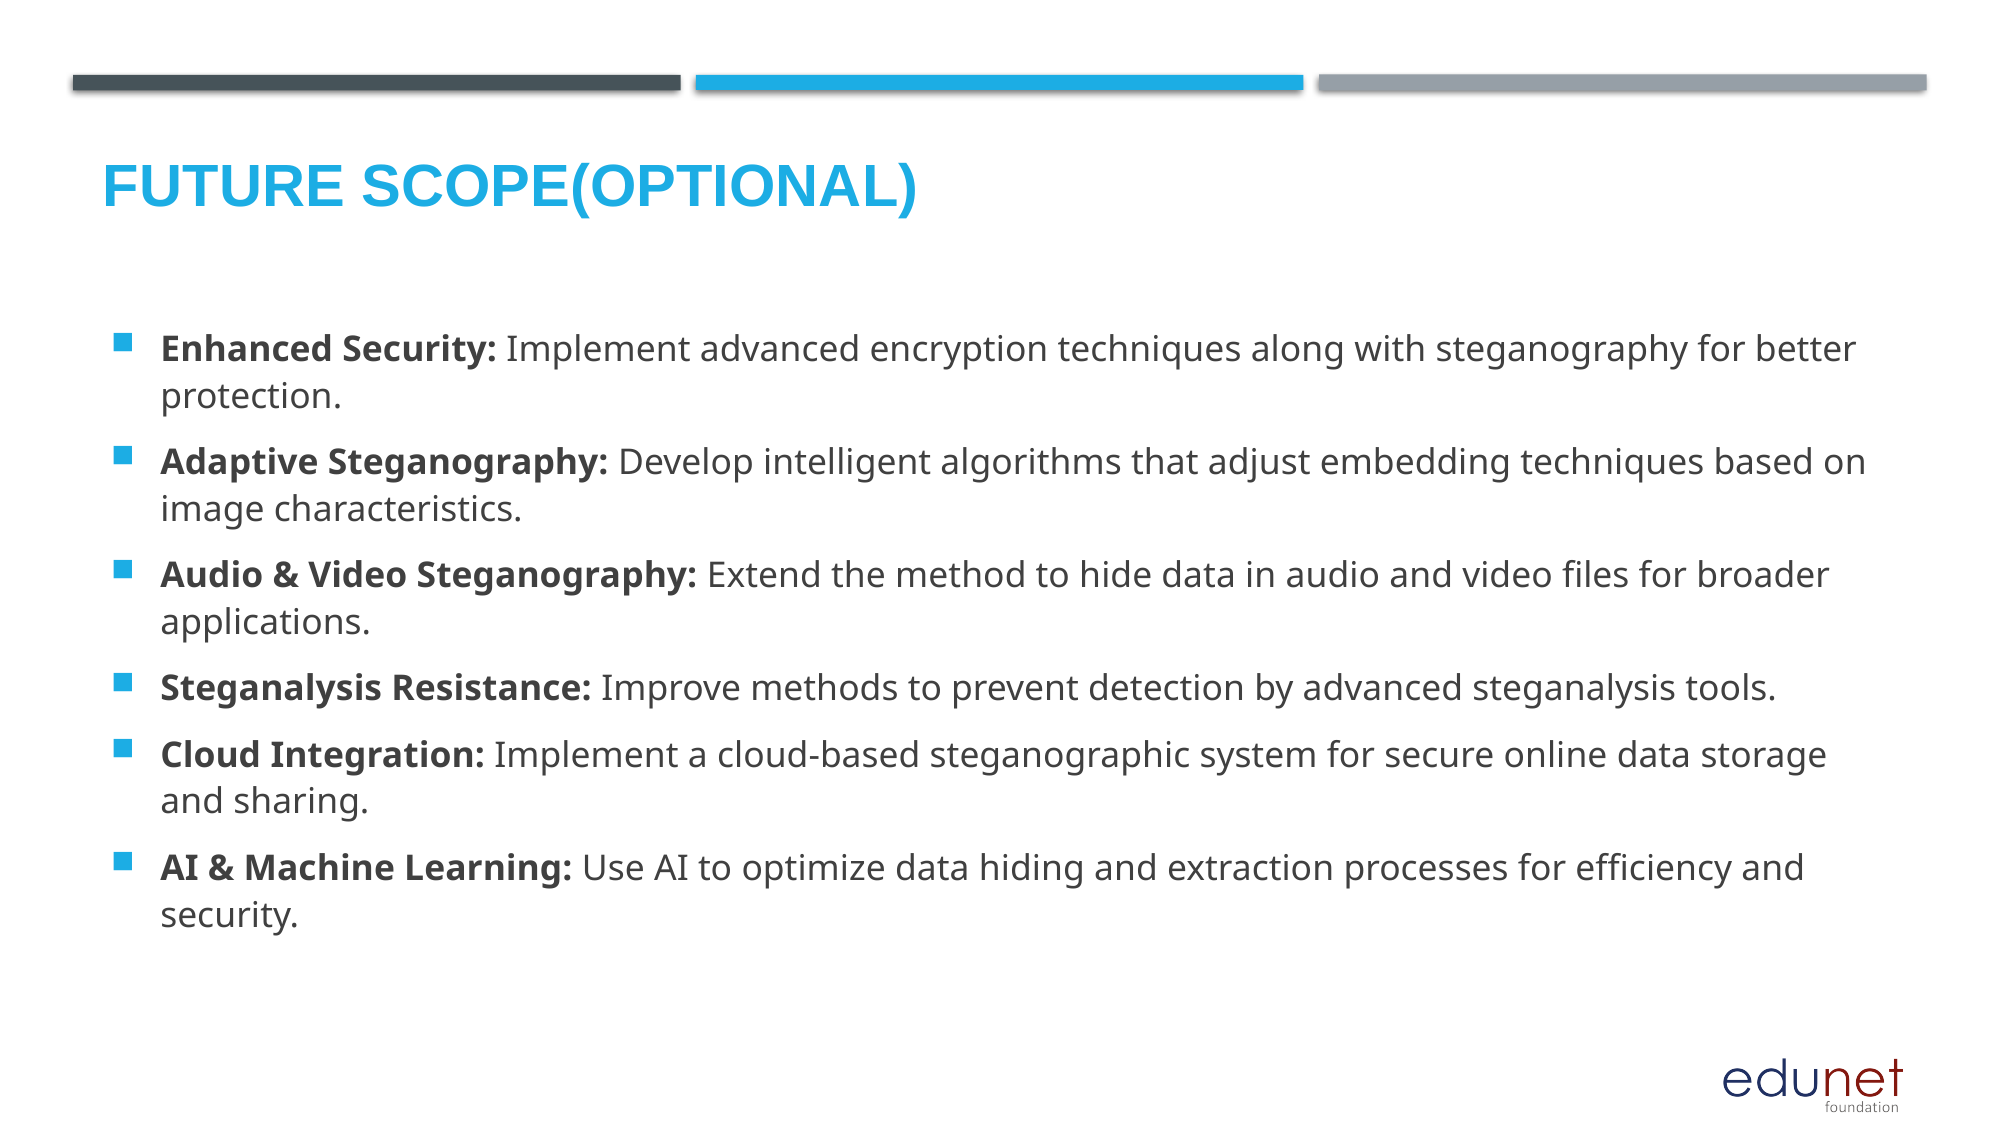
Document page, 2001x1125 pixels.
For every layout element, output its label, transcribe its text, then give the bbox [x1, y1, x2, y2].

picture [1719, 1056, 1905, 1116]
list Enhanced Security: Implement advanced encryption techniques along with steganography for better protection. Adaptive Steganography: Develop intelligent algorithms that adjust embedding techniques based on image characteristics. Audio & Video Steganography: Extend the method to hide data in audio and video files for broader applications. Steganalysis Resistance: Improve methods to prevent detection by advanced steganalysis tools. Cloud Integration: Implement a cloud-based steganographic system for secure online data storage and sharing. AI & Machine Learning: Use AI to optimize data hiding and extraction processes for efficiency and security. [95, 213, 1905, 981]
text_box Future scope(optional) [87, 138, 1898, 226]
